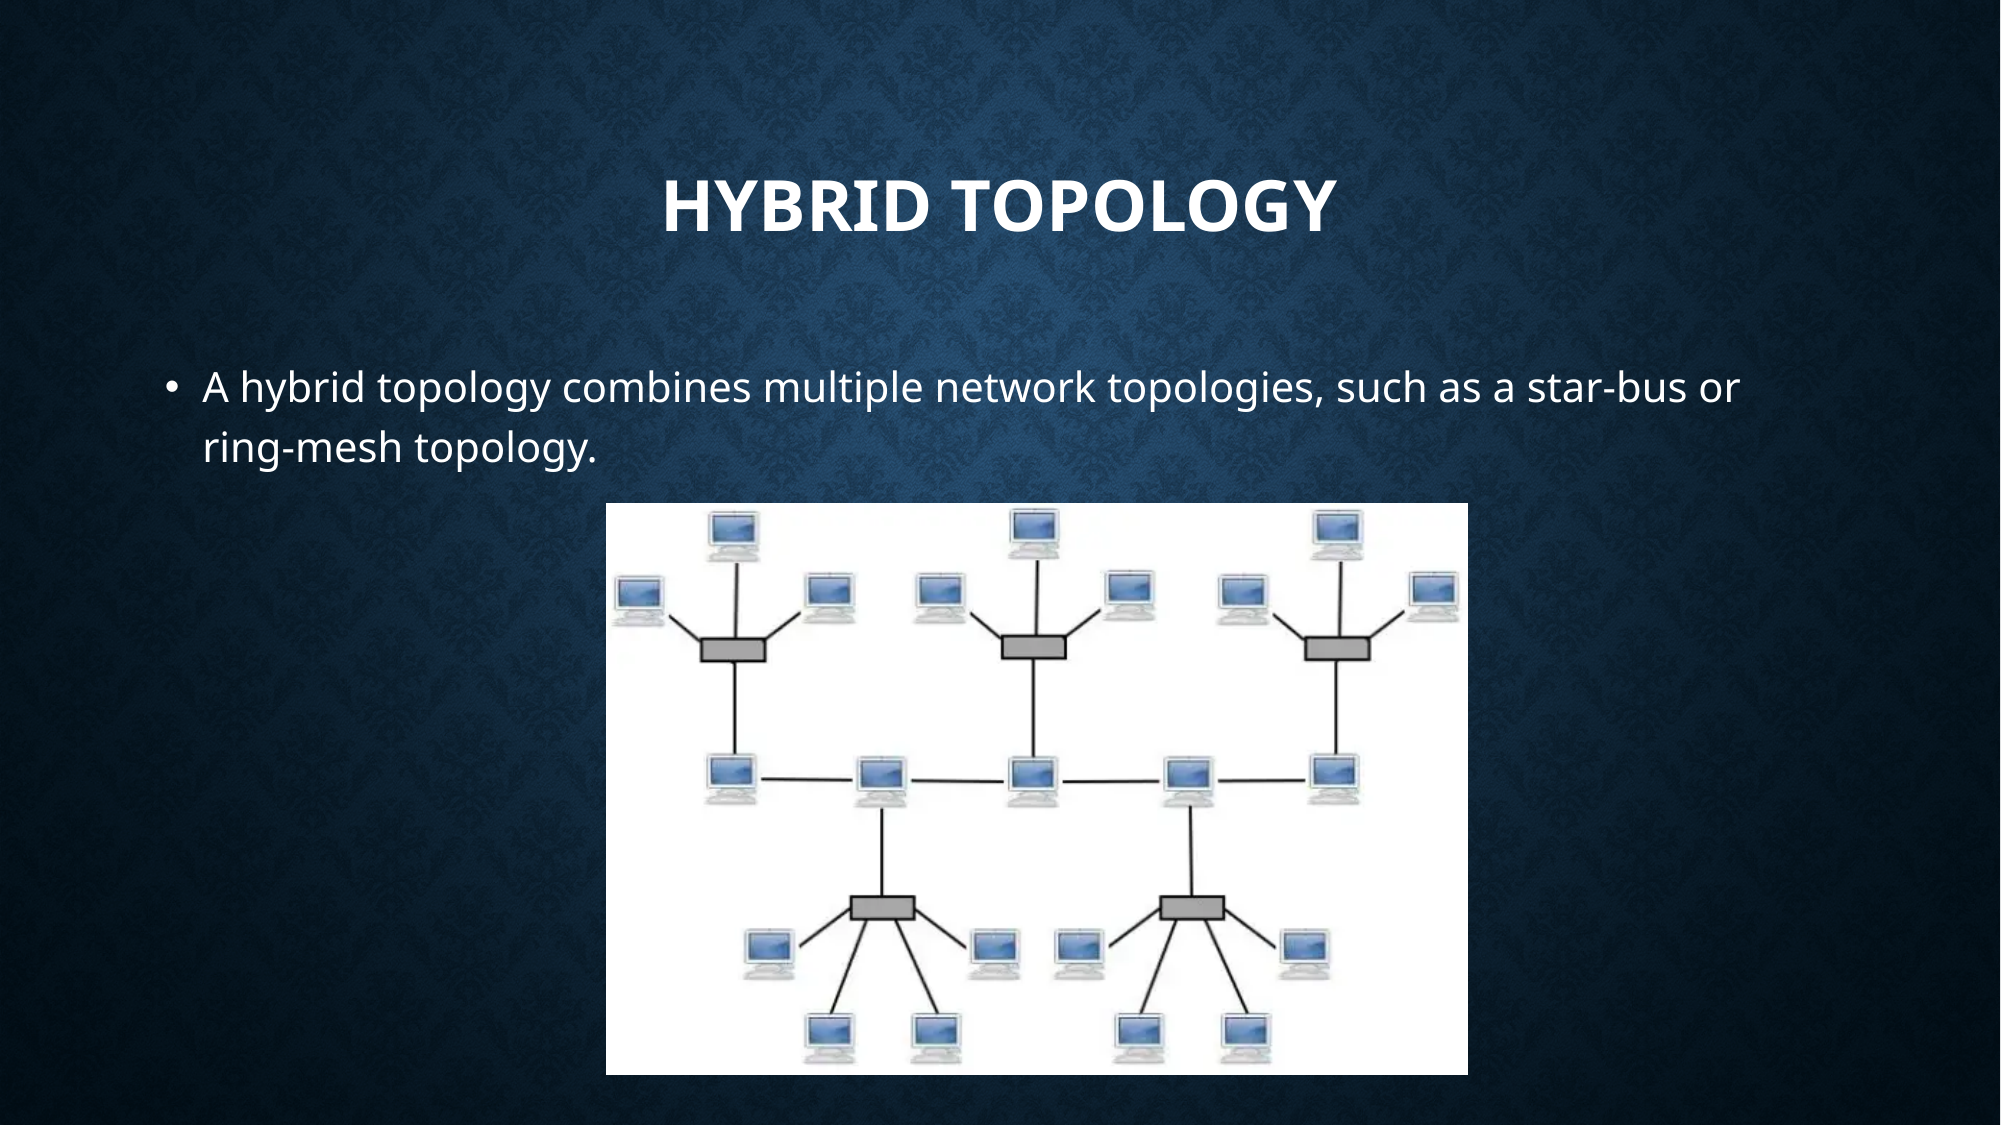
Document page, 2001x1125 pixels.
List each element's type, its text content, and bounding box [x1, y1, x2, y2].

list A hybrid topology combines multiple network topologies, such as a star-bus or ring-mesh topology. [149, 343, 1849, 950]
title Hybrid Topology [149, 99, 1849, 318]
picture [606, 502, 1469, 1075]
